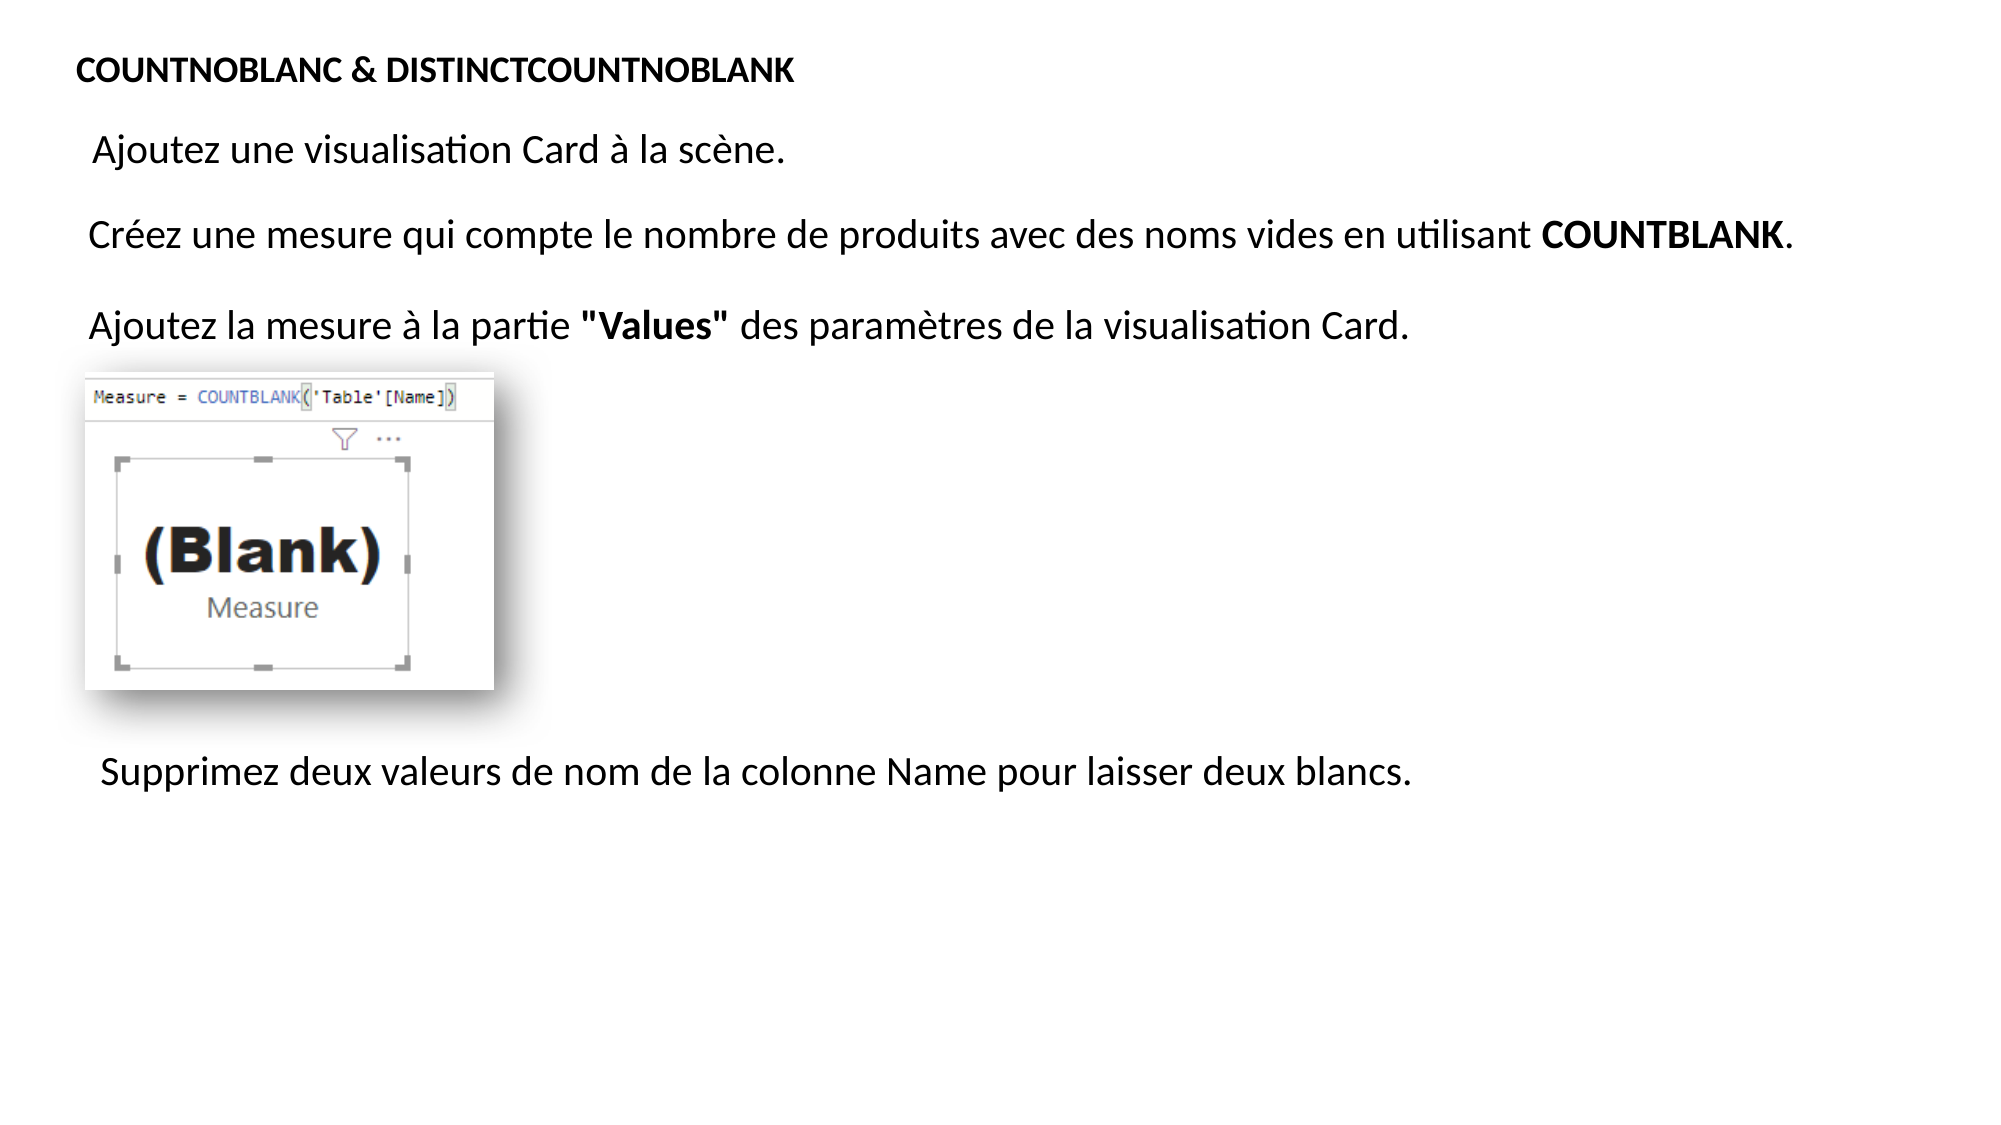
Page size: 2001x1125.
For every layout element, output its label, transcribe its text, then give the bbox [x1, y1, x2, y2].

text_box Supprimez deux valeurs de nom de la colonne Name pour laisser deux blancs. [85, 736, 1576, 802]
text_box COUNTNOBLANC & DISTINCTCOUNTNOBLANK [61, 37, 811, 97]
text_box Ajoutez la mesure à la partie "Values" des paramètres de la visualisation Card. [73, 290, 1733, 356]
text_box Ajoutez une visualisation Card à la scène. [77, 114, 802, 179]
text_box Créez une mesure qui compte le nombre de produits avec des noms vides en utilisant COUNTBLANK. [73, 199, 2000, 265]
picture [85, 372, 494, 690]
